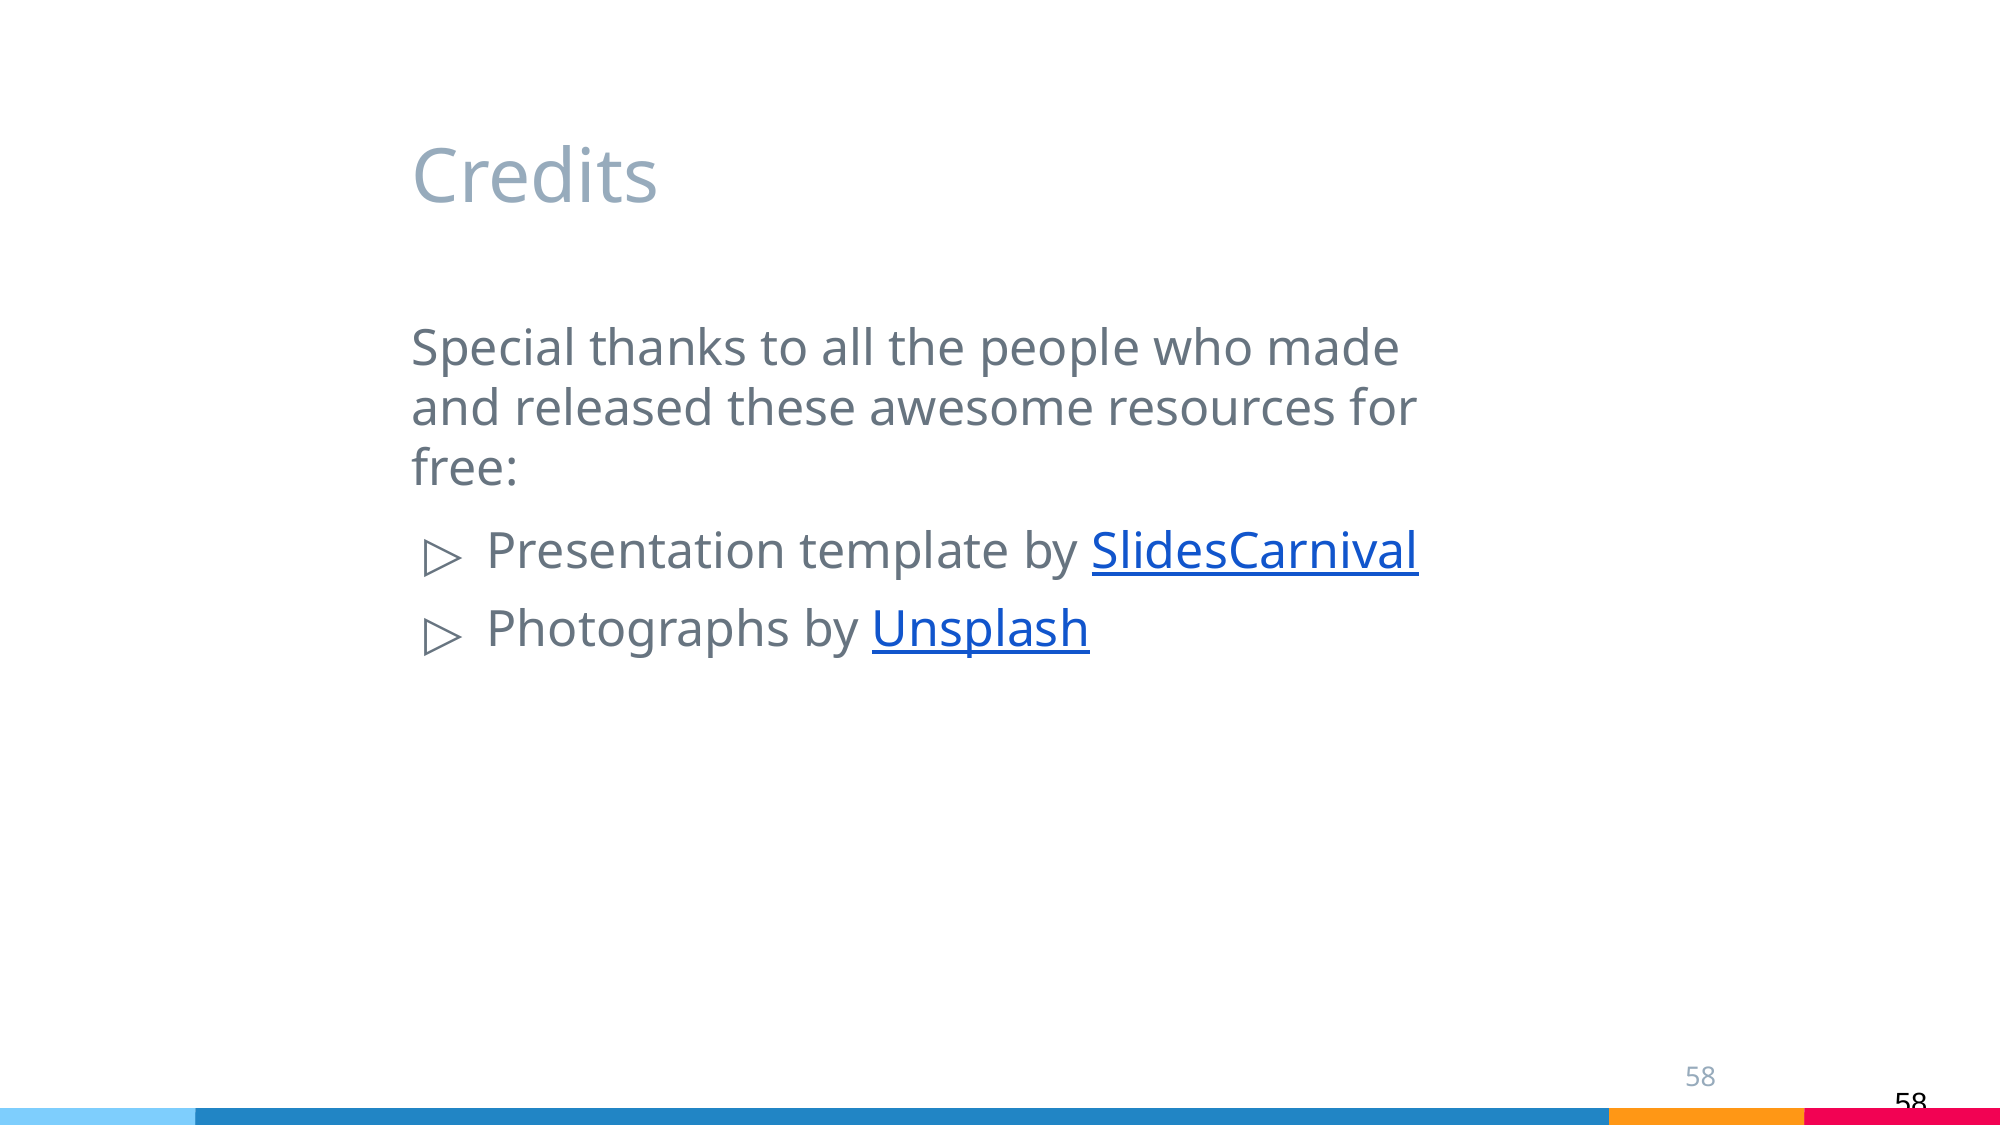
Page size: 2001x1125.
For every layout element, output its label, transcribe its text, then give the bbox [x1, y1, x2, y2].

title Credits [396, 45, 1457, 233]
list Special thanks to all the people who made and released these awesome resources for free: Presentation template by SlidesCarnival Photographs by Unsplash [396, 300, 1457, 1078]
slide_number 58 [1641, 1043, 1732, 1113]
